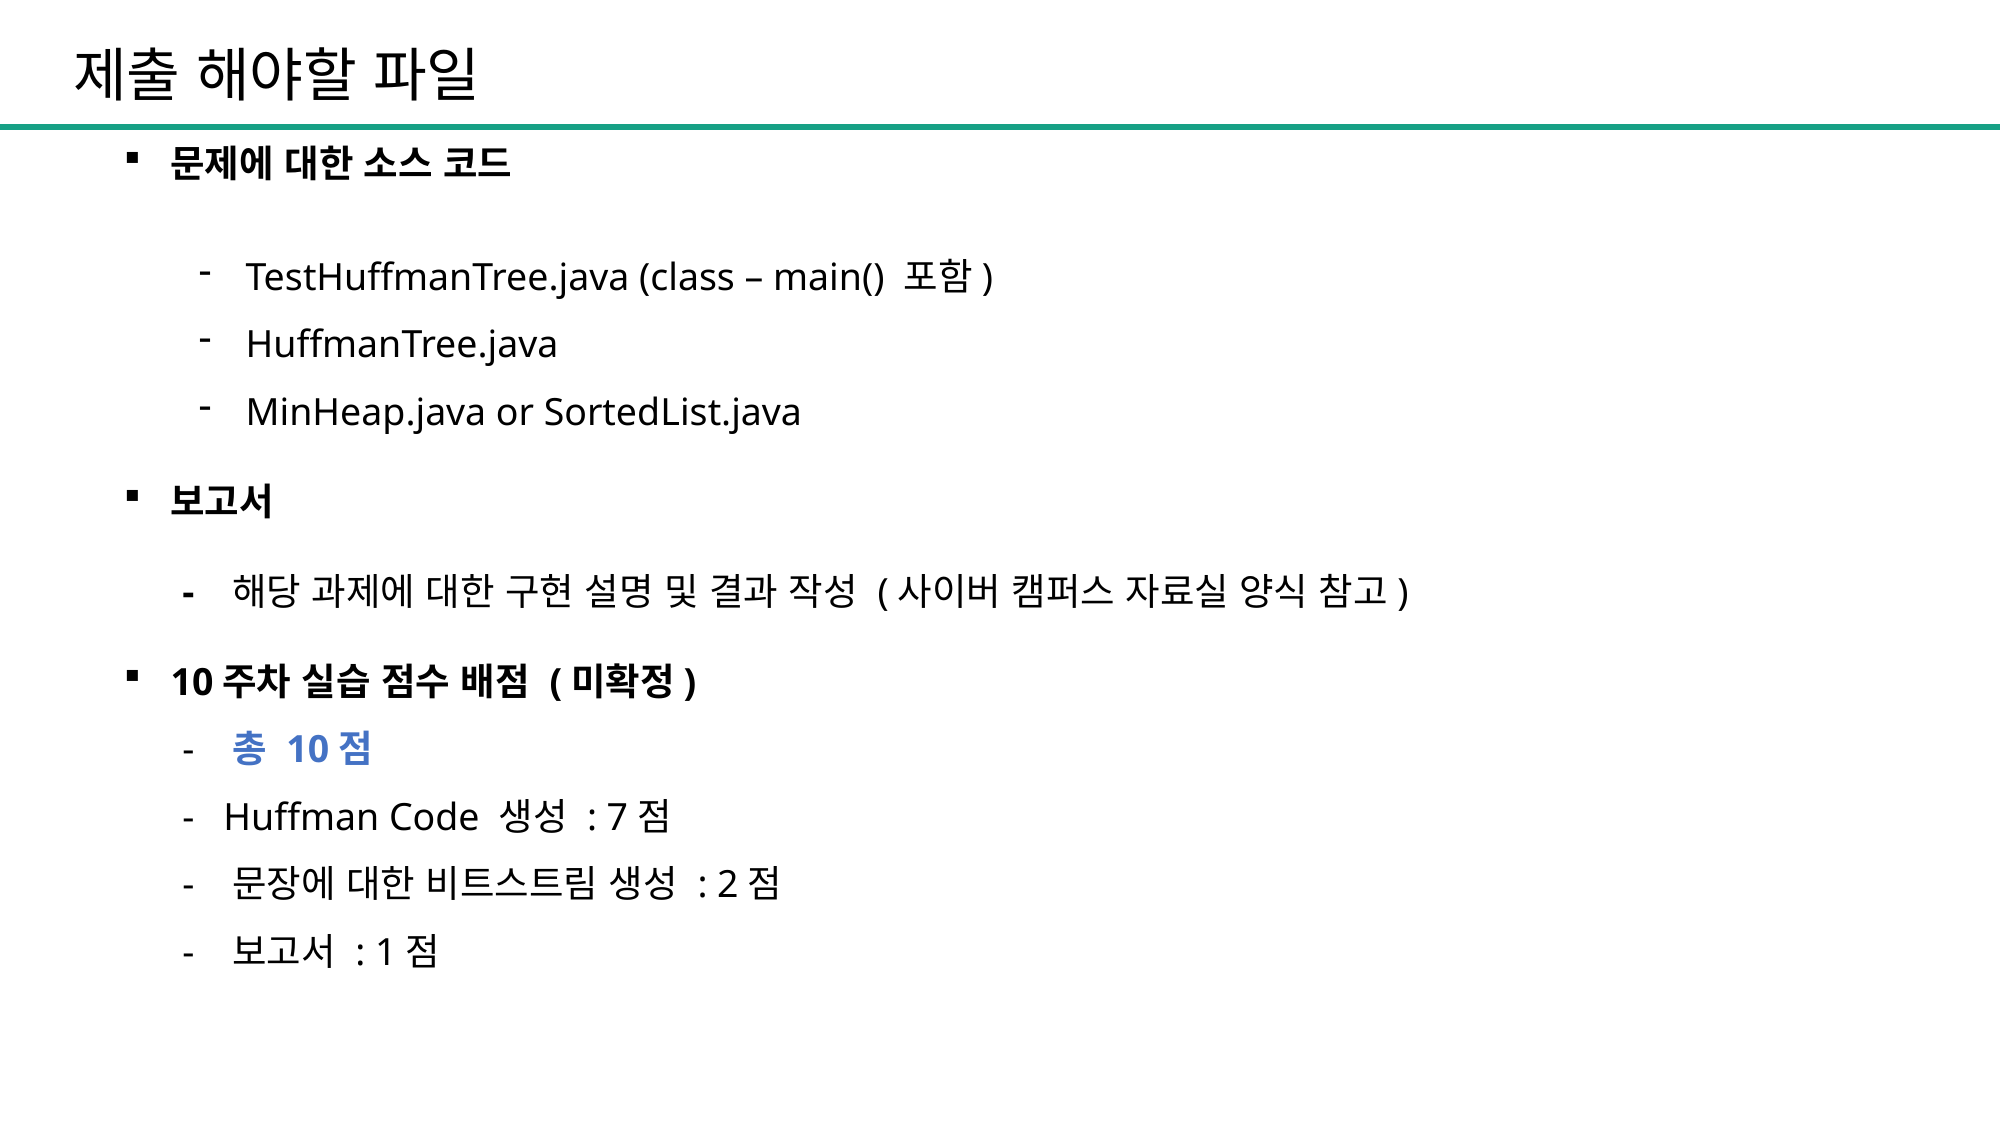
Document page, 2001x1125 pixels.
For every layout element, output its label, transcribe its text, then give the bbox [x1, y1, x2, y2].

text_box 제출 해야할 파일 [0, 30, 1523, 116]
text_box 문제에 대한 소스 코드 TestHuffmanTree.java (class – main() 포함) HuffmanTree.java MinHeap.java or SortedList.java 보고서 - 해당 과제에 대한 구현 설명 및 결과 작성 (사이버 캠퍼스 자료실 양식 참고) 10주차 실습 점수 배점 (미확정) - 총 10점 - Huffman Code 생성 : 7점 - 문장에 대한 비트스트림 생성 : 2점 - 보고서 : 1점 [108, 132, 1829, 981]
